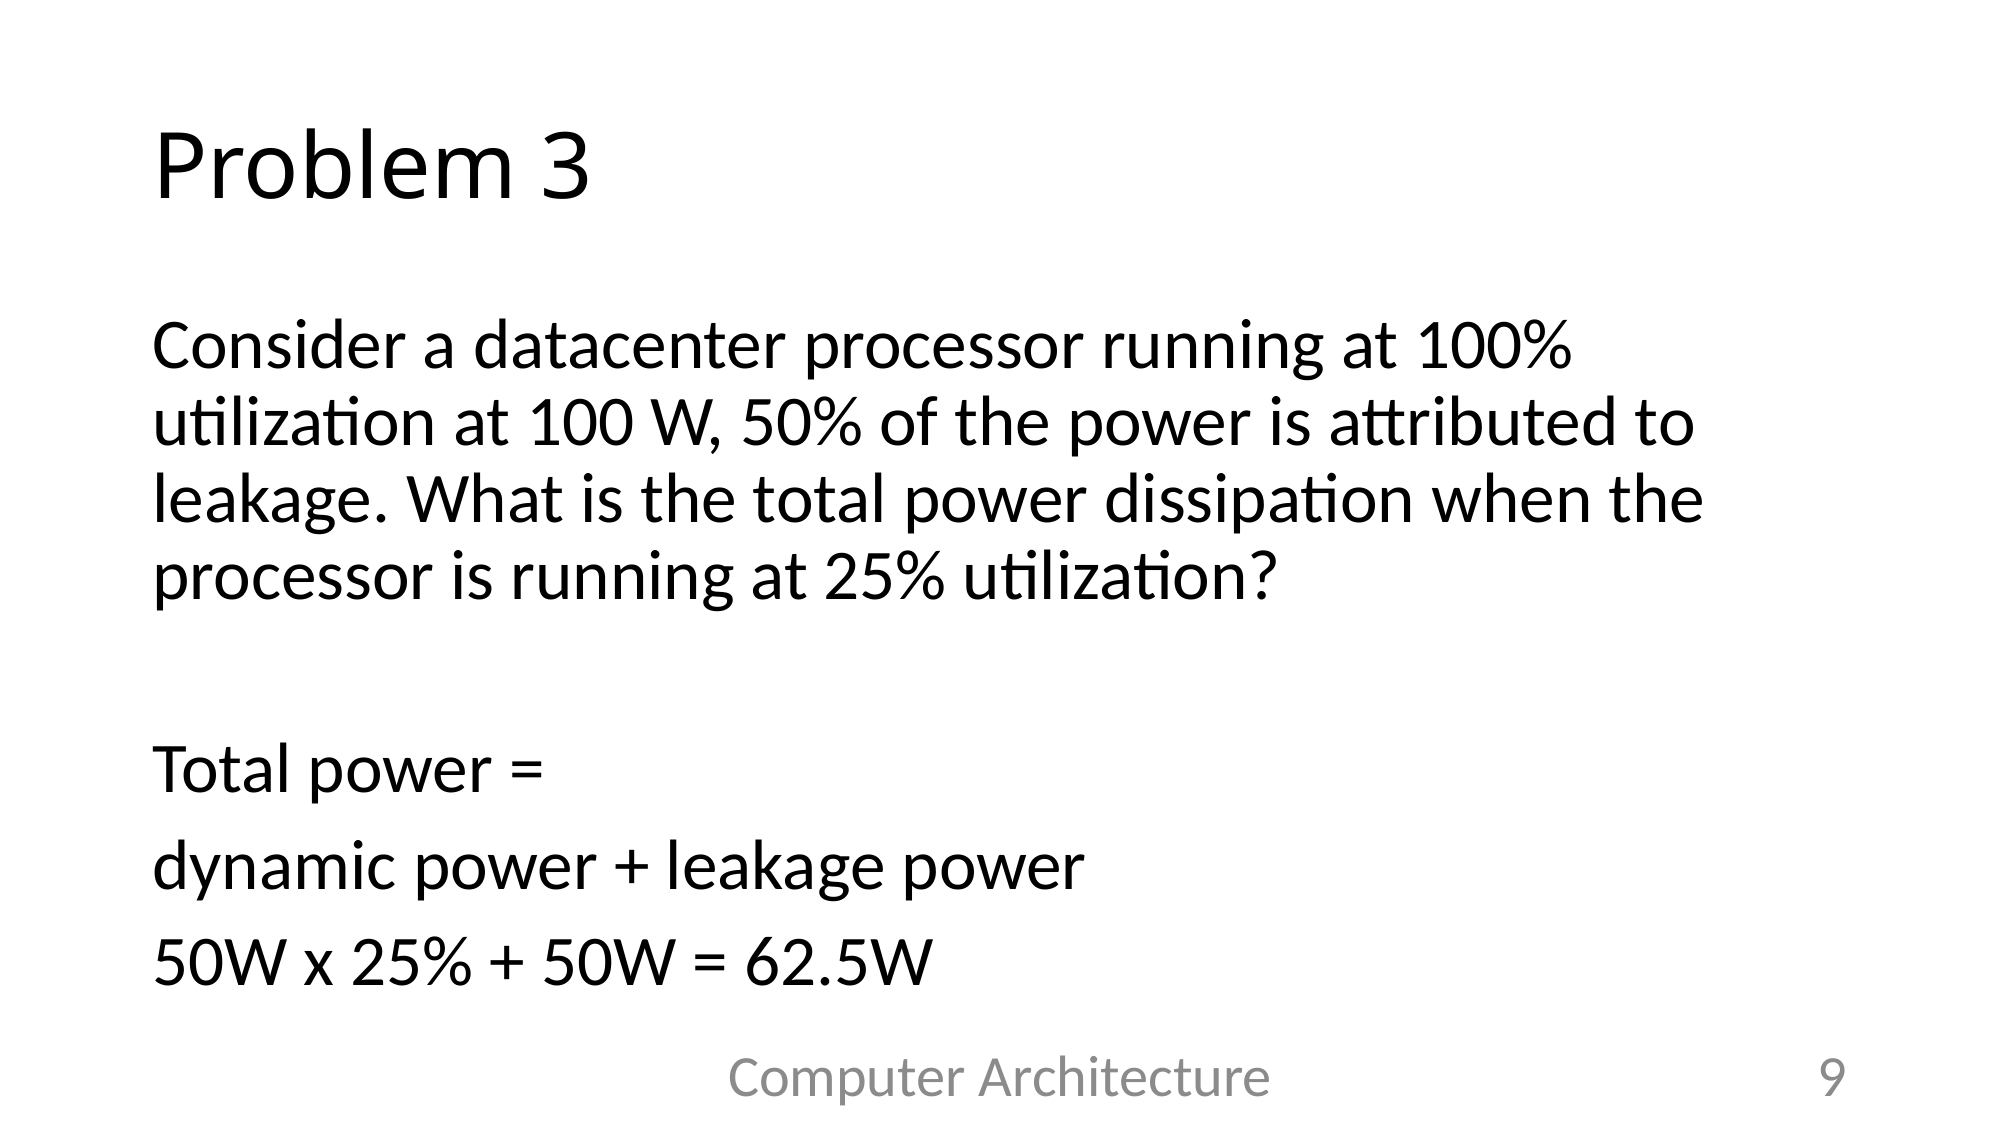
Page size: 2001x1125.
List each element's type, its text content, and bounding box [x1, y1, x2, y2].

slide_number 9 [1412, 1042, 1863, 1103]
list Consider a datacenter processor running at 100% utilization at 100 W, 50% of the power is attributed to leakage. What is the total power dissipation when the processor is running at 25% utilization? Total power = dynamic power + leakage power 50W x 25% + 50W = 62.5W [137, 299, 1863, 1014]
footer Computer Architecture [662, 1042, 1338, 1103]
title Problem 3 [137, 59, 1863, 278]
